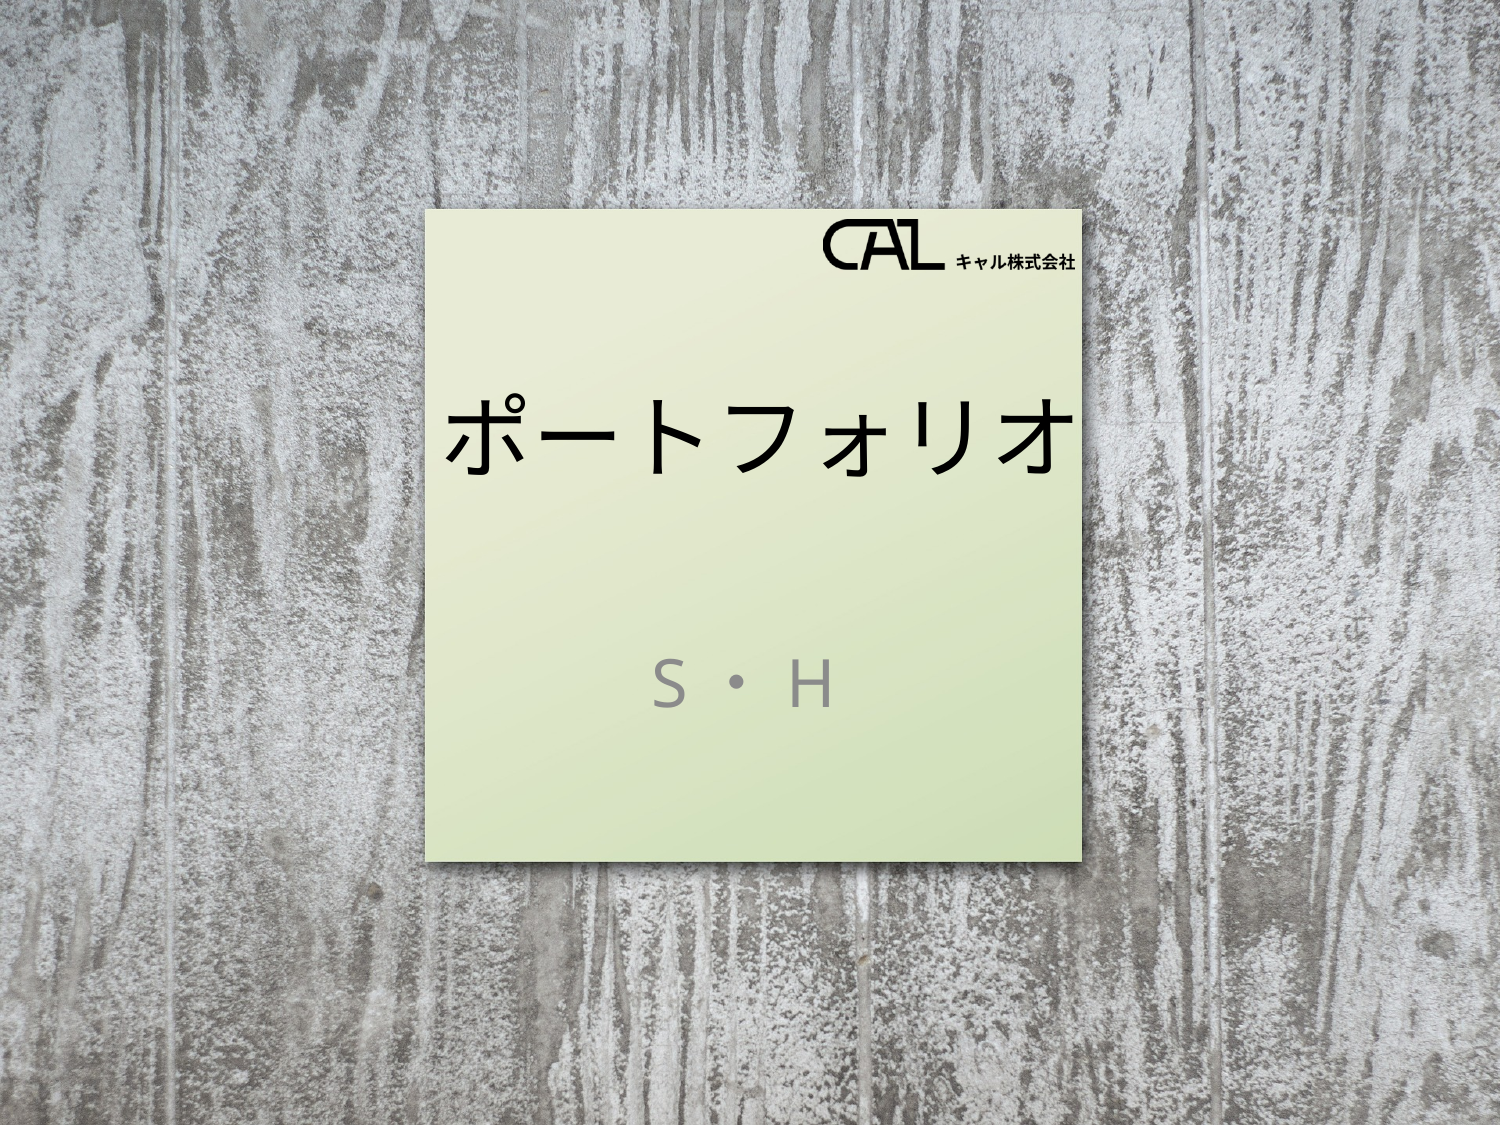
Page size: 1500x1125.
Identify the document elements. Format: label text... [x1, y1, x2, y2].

title ポートフォリオ [123, 314, 1399, 556]
subtitle S・H [218, 633, 1269, 870]
picture [0, 0, 1500, 1125]
